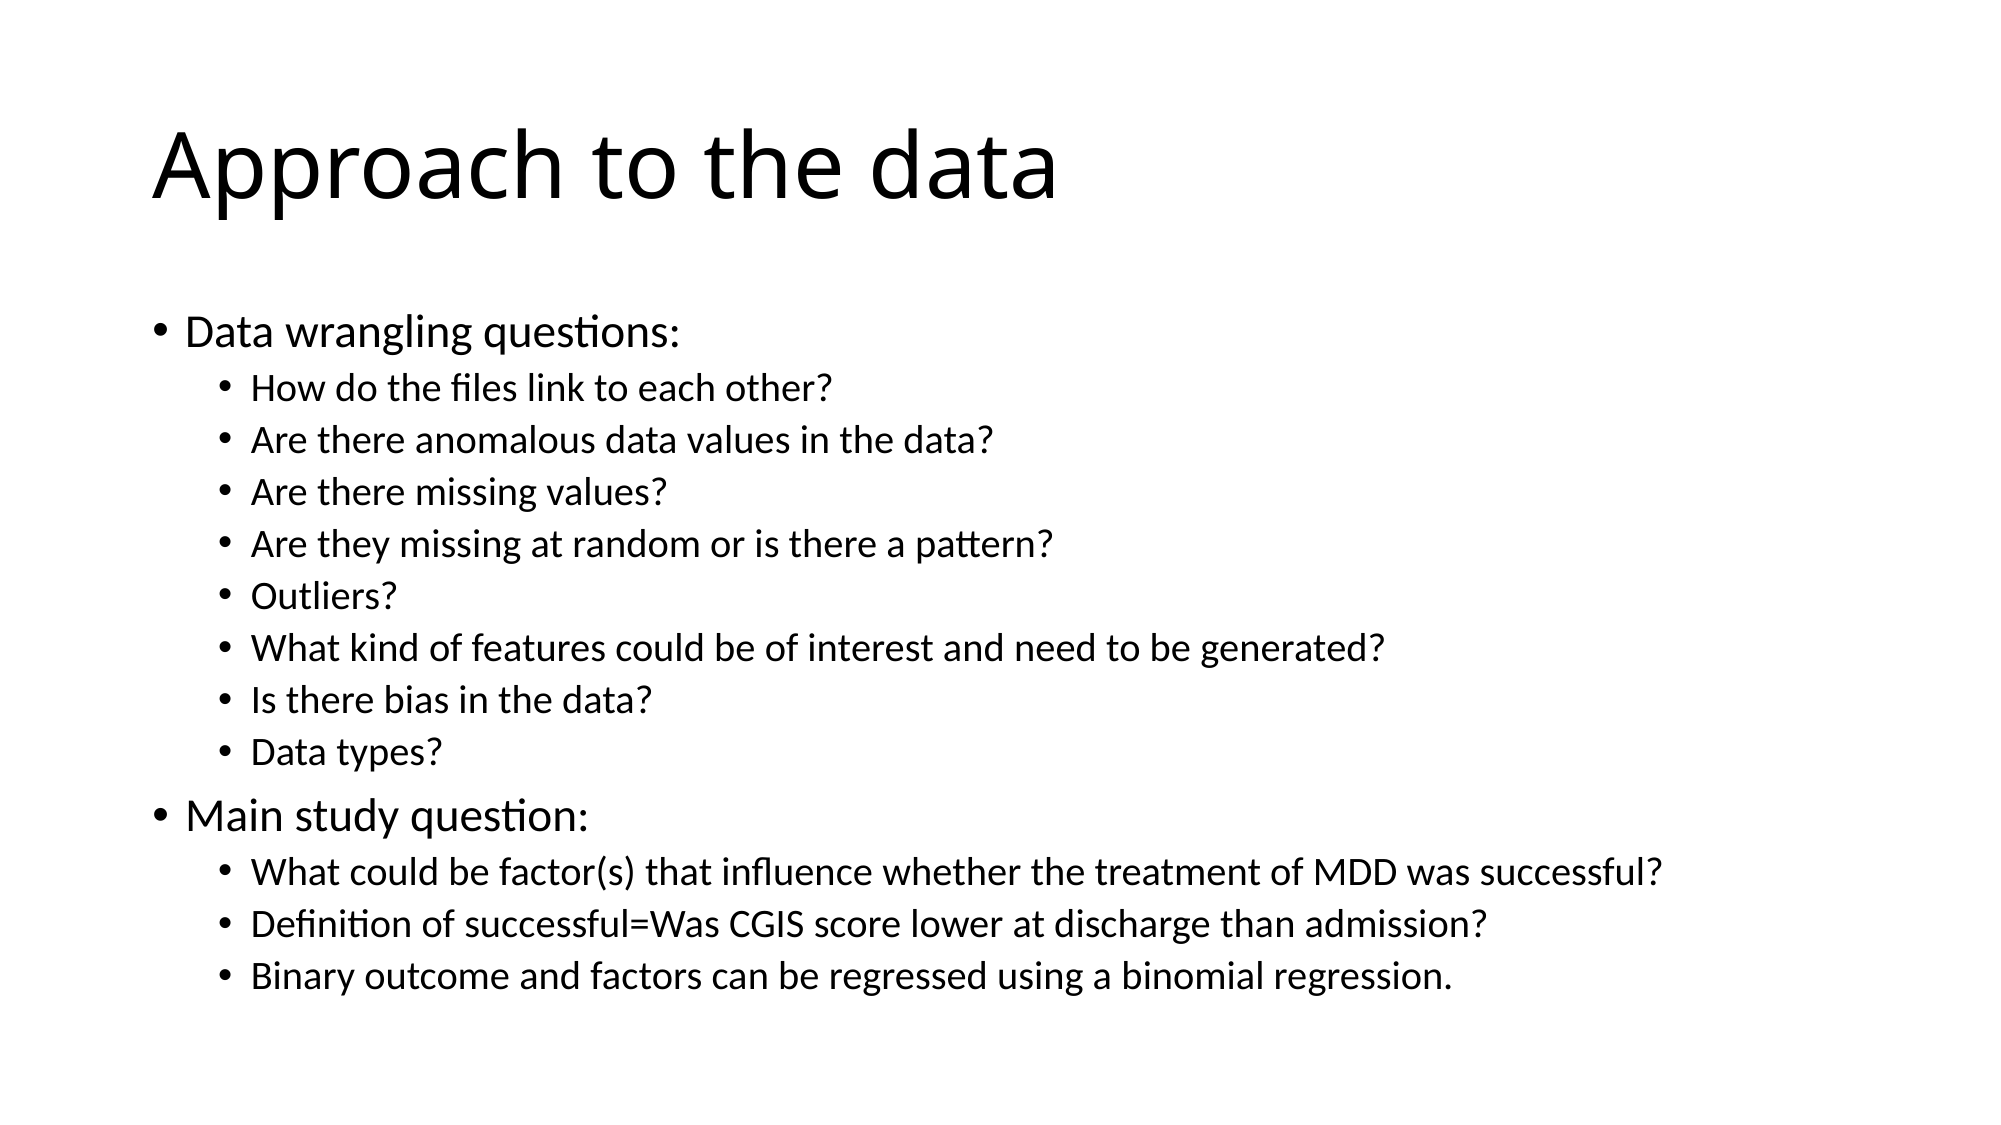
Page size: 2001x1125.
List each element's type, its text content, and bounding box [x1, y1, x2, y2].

list Data wrangling questions: How do the files link to each other? Are there anomalous data values in the data? Are there missing values? Are they missing at random or is there a pattern? Outliers? What kind of features could be of interest and need to be generated? Is there bias in the data? Data types? Main study question: What could be factor(s) that influence whether the treatment of MDD was successful? Definition of successful=Was CGIS score lower at discharge than admission? Binary outcome and factors can be regressed using a binomial regression. [137, 299, 1863, 1014]
title Approach to the data [137, 59, 1863, 278]
